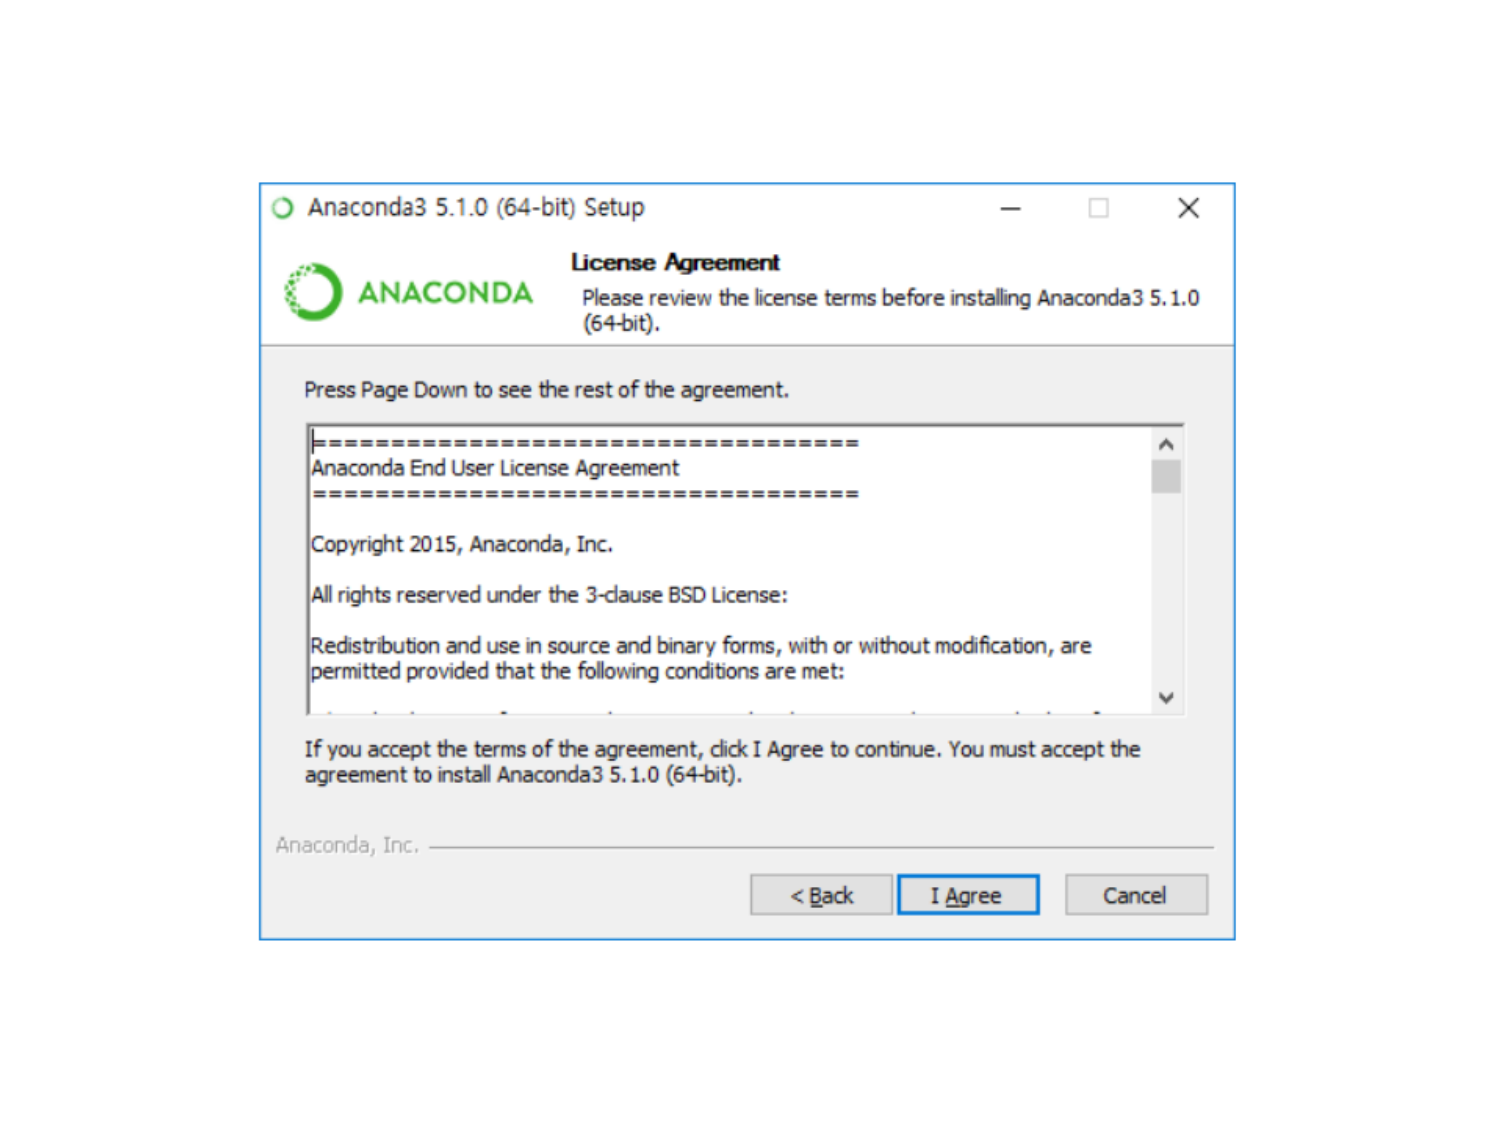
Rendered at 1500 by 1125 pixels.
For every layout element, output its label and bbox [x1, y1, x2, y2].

picture [253, 177, 1247, 948]
